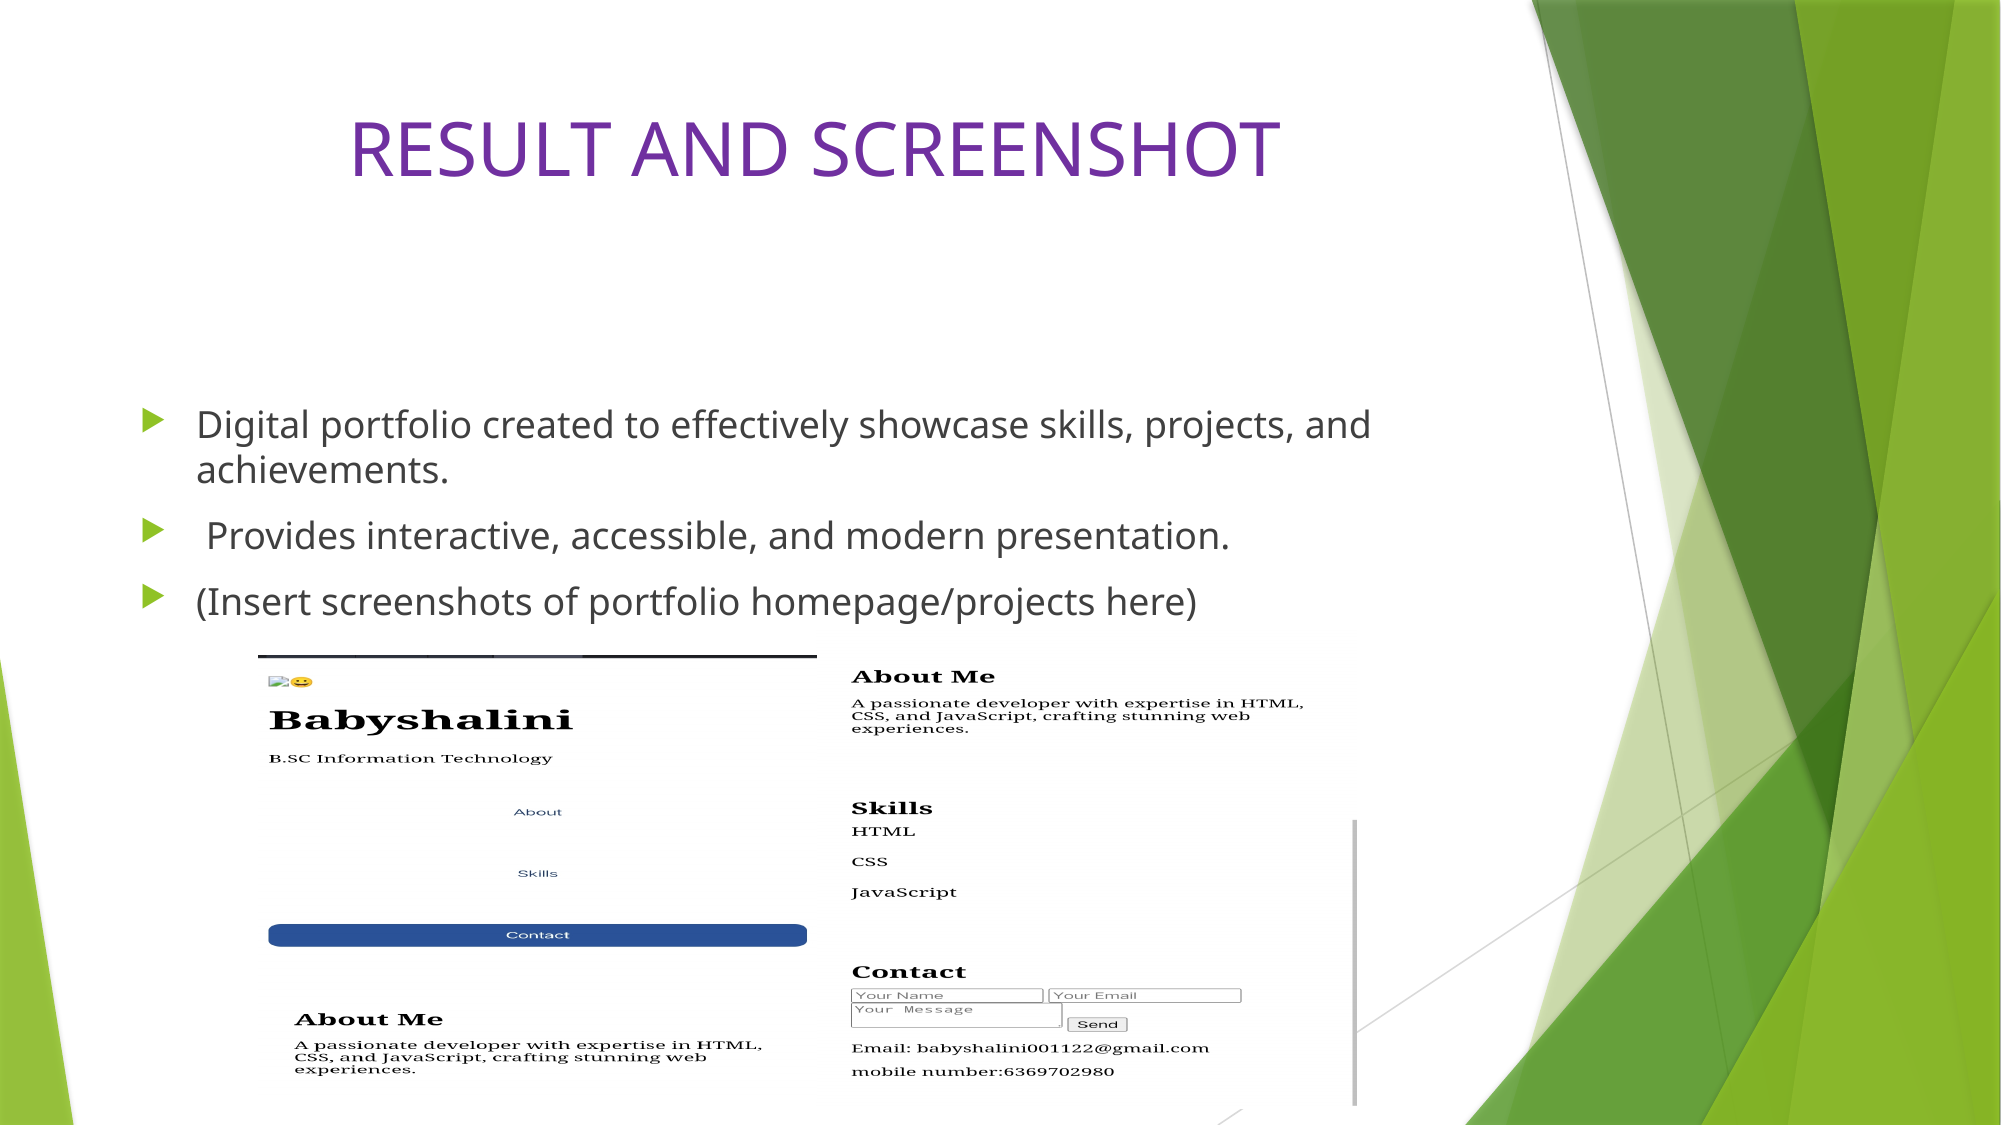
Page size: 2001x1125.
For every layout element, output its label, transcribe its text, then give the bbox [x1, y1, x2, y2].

text_box [883, 412, 1184, 629]
picture [257, 630, 1358, 1109]
title RESULT AND SCREENSHOT [333, 94, 1300, 274]
list Digital portfolio created to effectively showcase skills, projects, and achievements. Provides interactive, accessible, and modern presentation. (Insert screenshots of portfolio homepage/projects here) [124, 394, 1582, 988]
